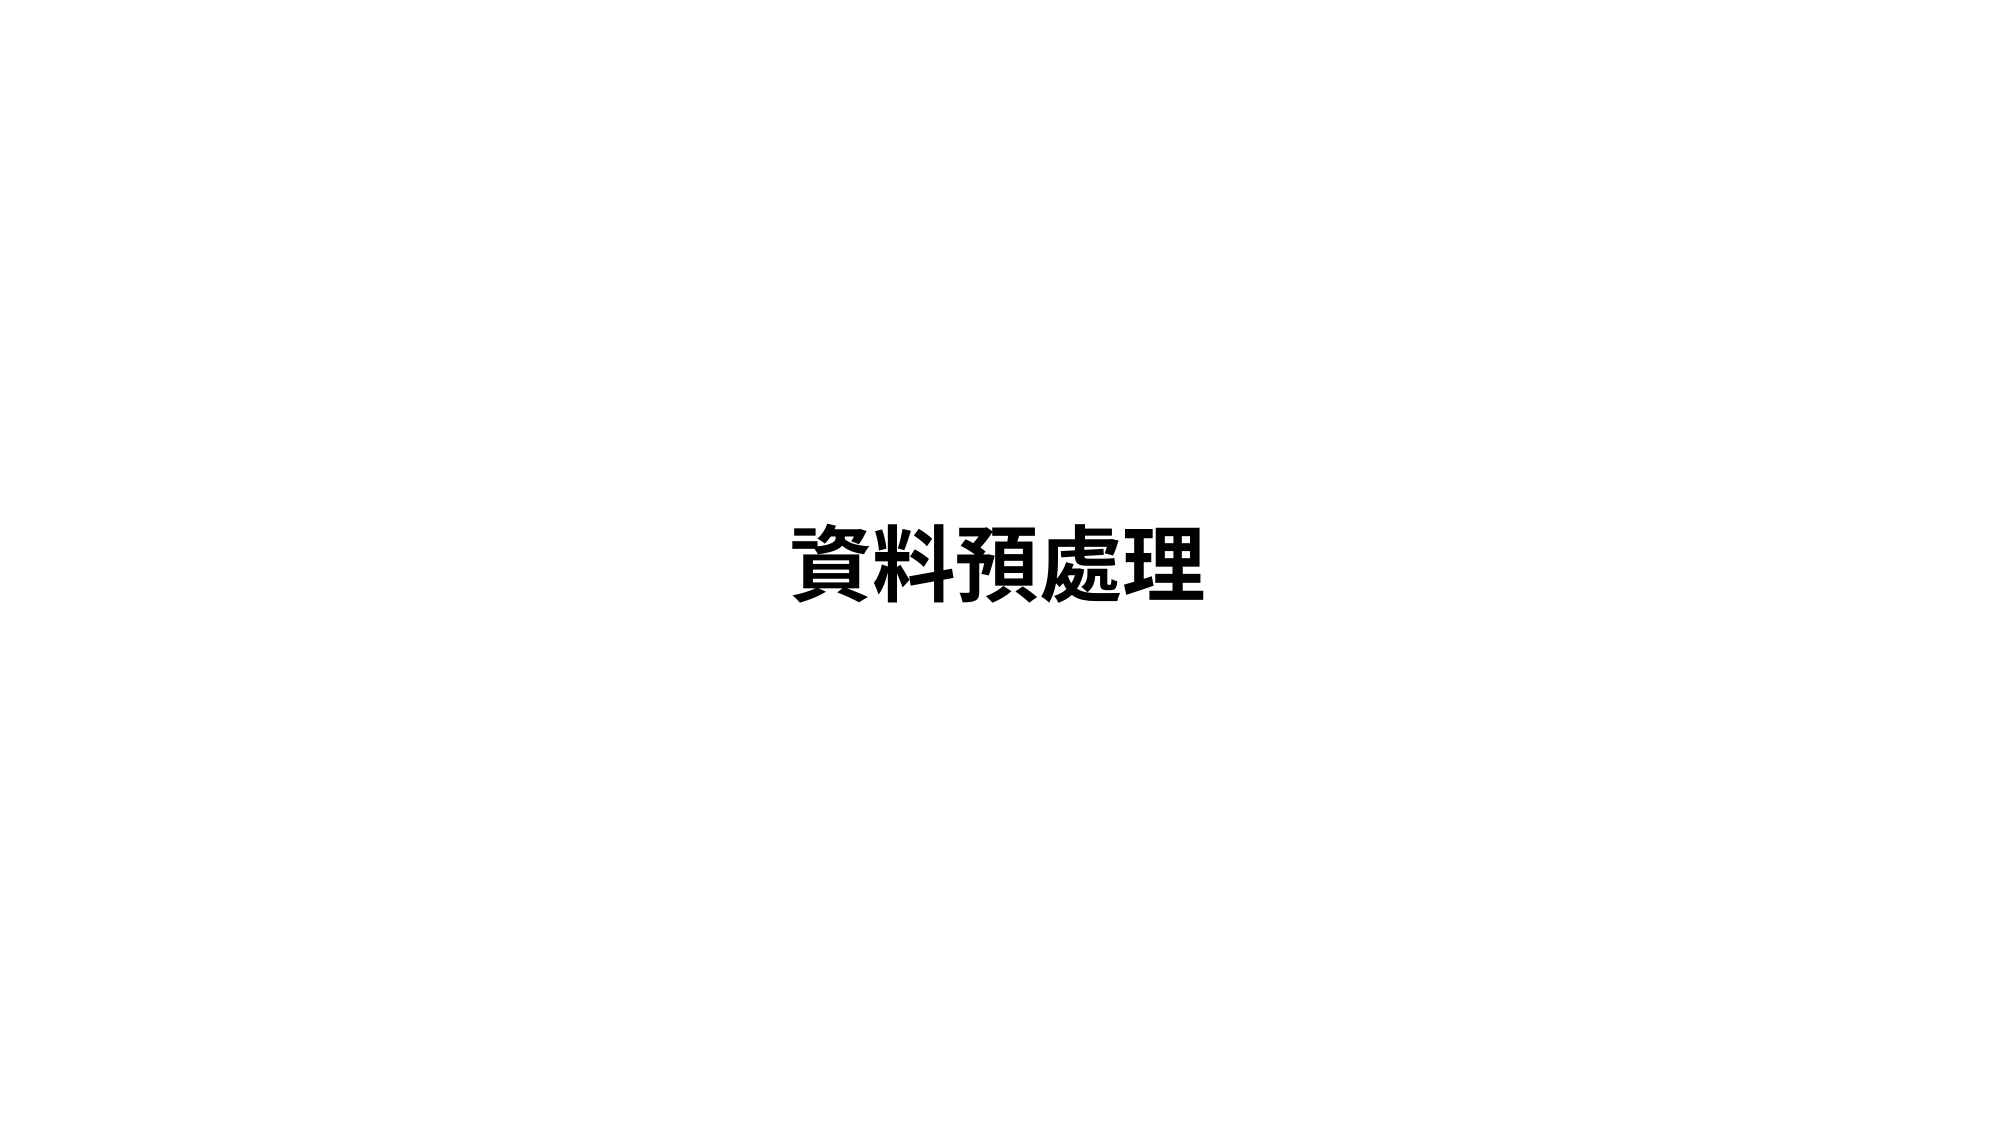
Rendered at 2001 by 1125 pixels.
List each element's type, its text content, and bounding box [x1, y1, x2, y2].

text_box 資料預處理 [774, 504, 1226, 620]
